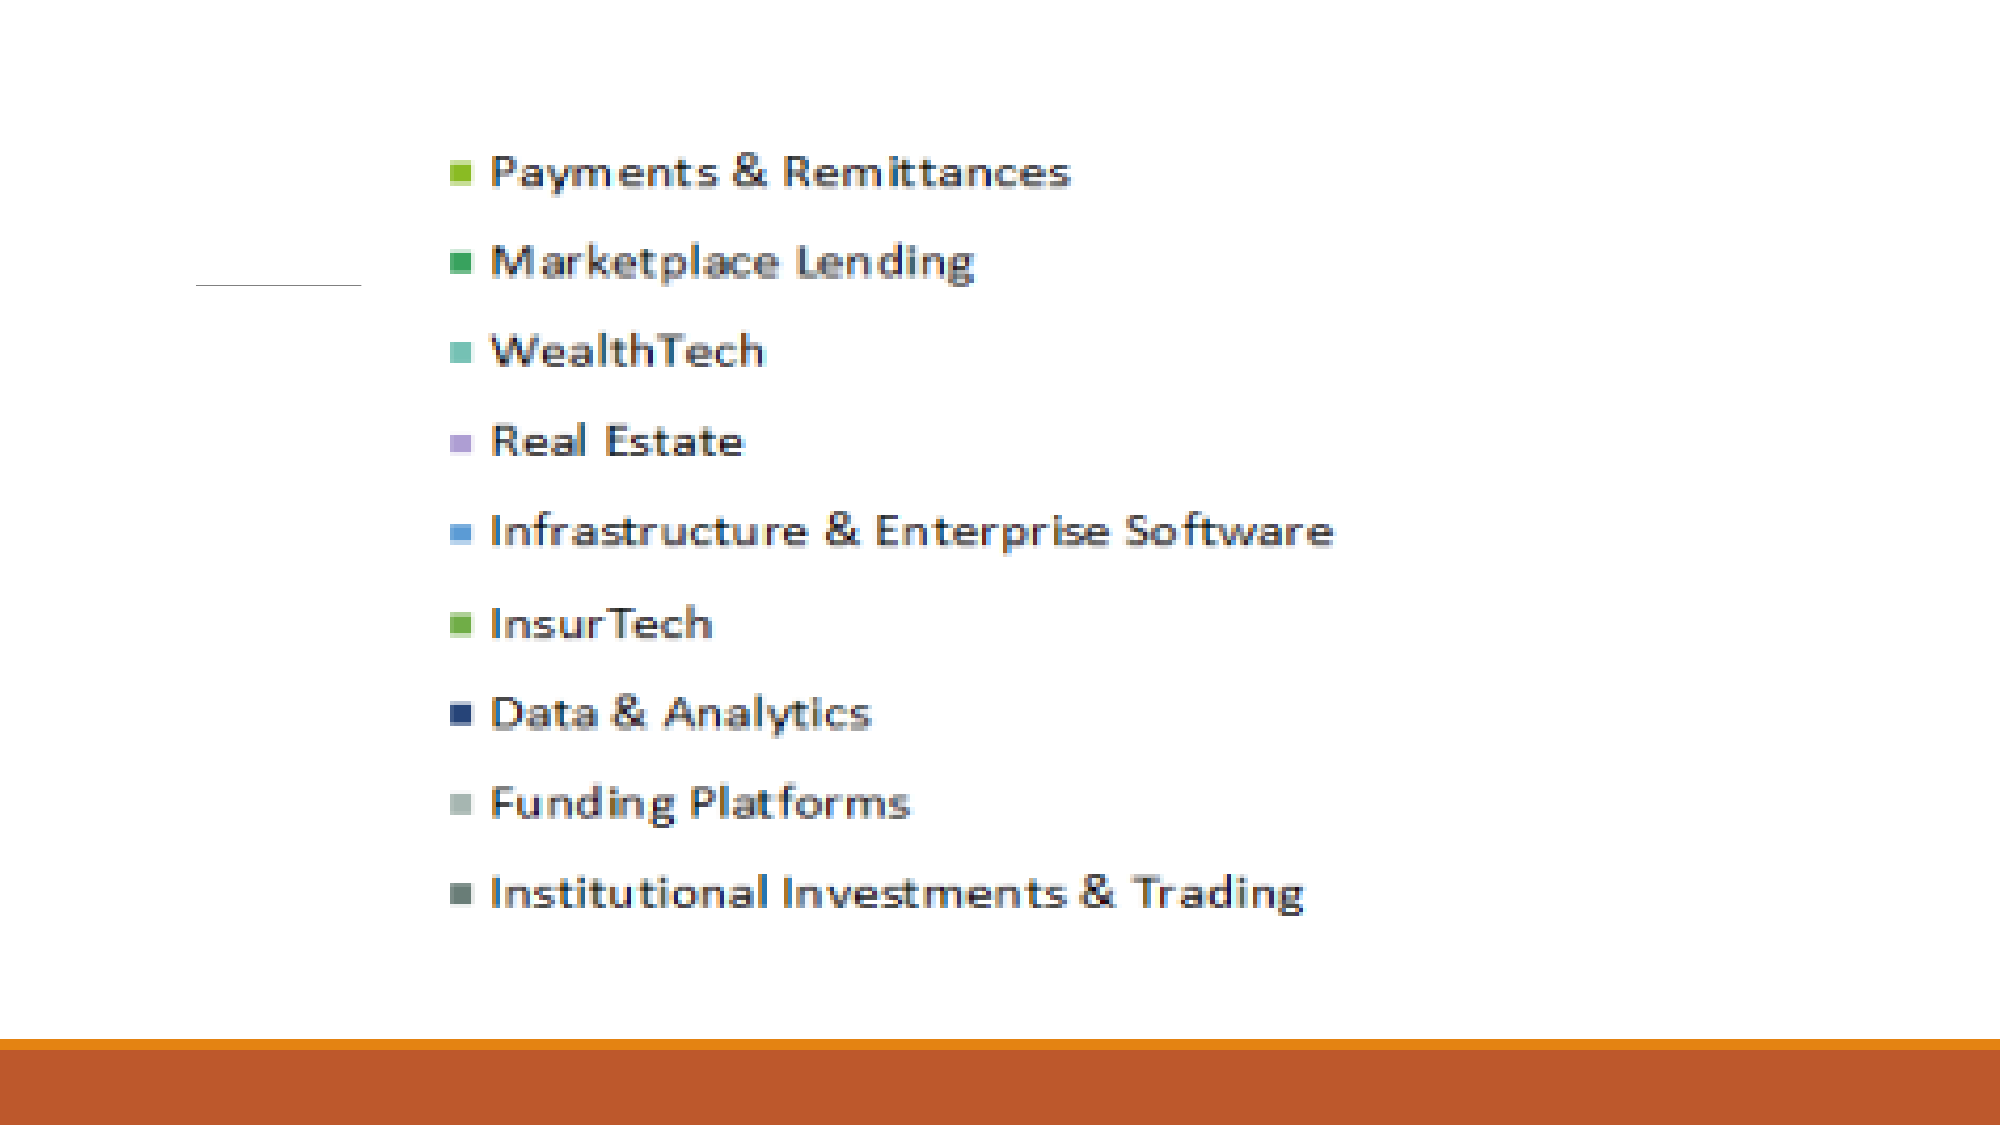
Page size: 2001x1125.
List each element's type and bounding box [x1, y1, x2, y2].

picture [360, 51, 1853, 964]
